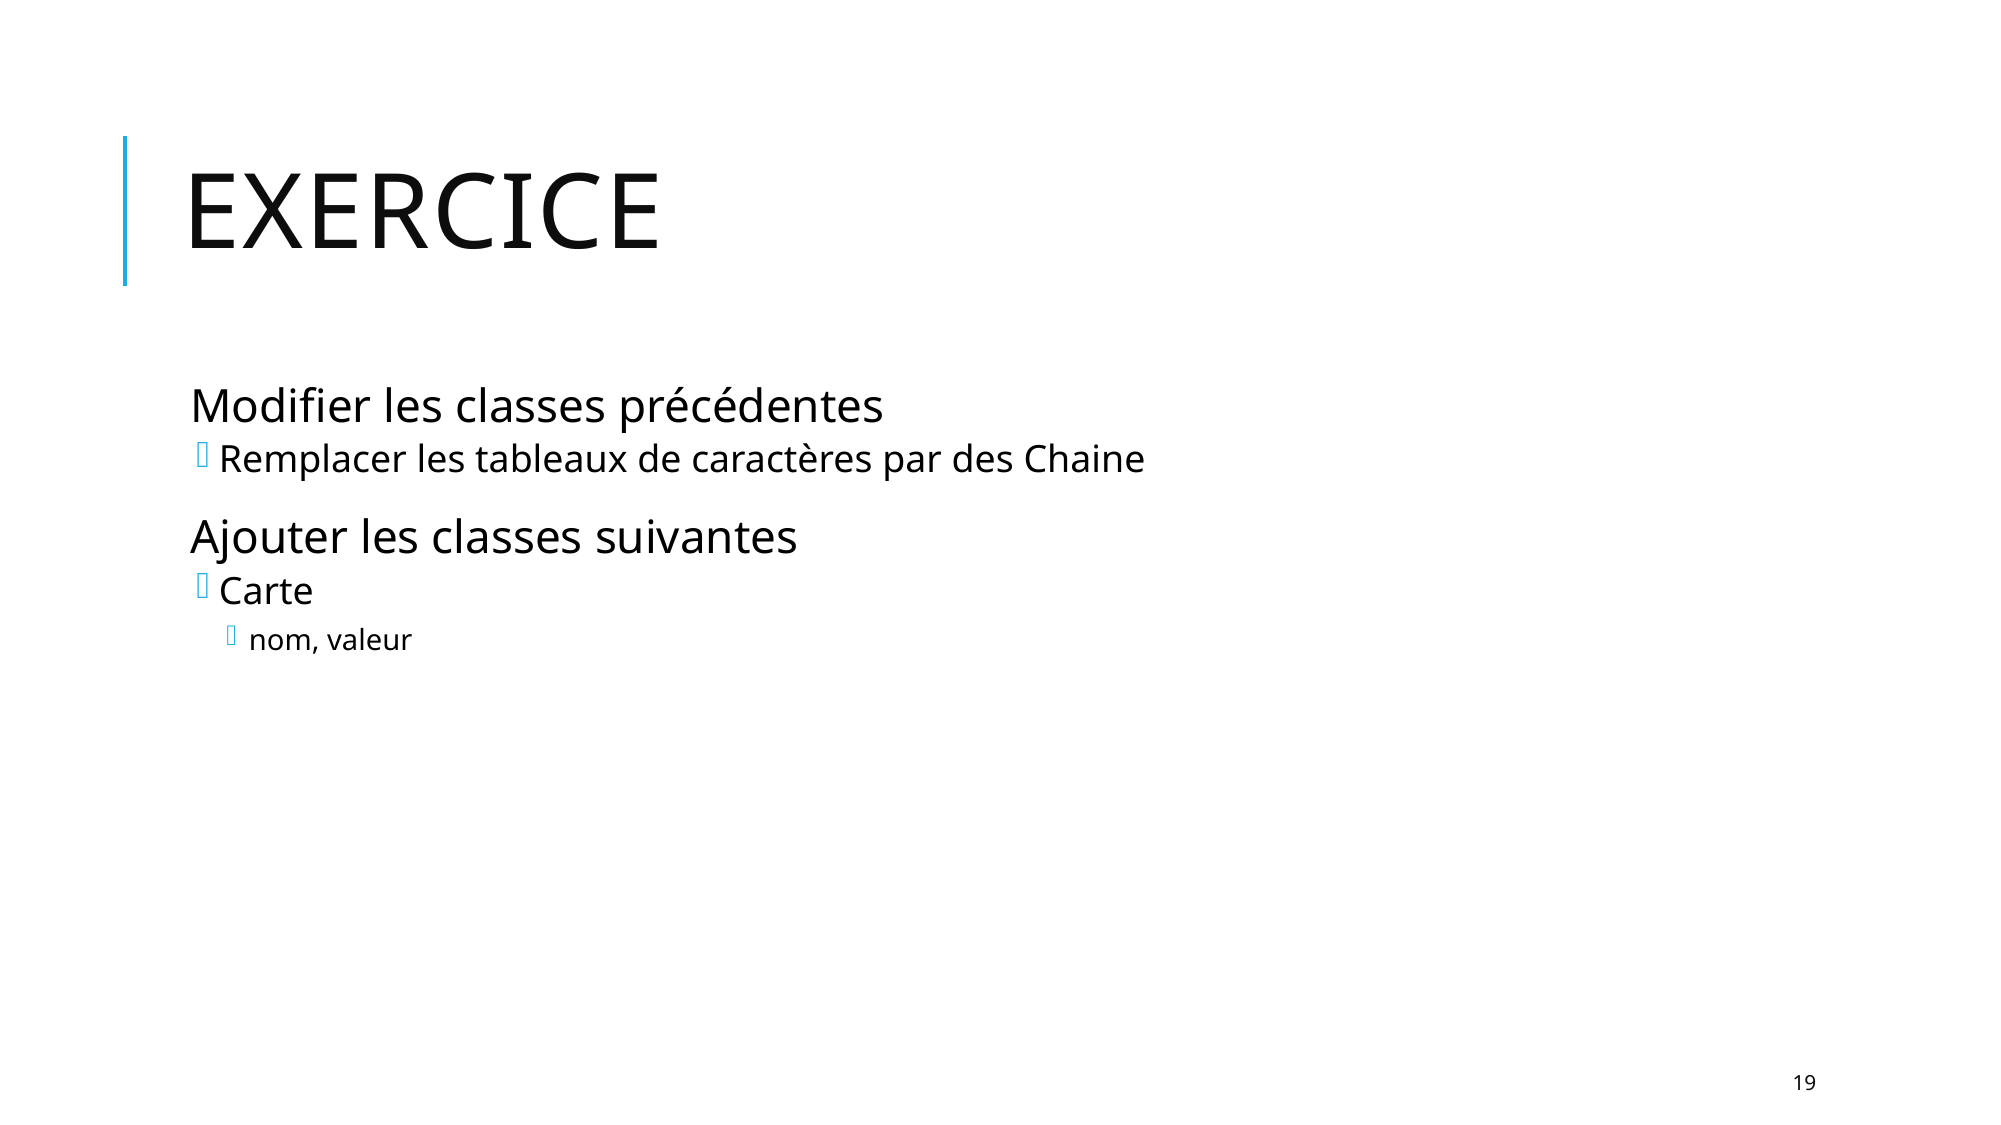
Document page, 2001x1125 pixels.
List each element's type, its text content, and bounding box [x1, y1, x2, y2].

slide_number 19 [1777, 1061, 1938, 1107]
title Exercice [168, 96, 1763, 342]
list Modifier les classes précédentes Remplacer les tableaux de caractères par des Chaine Ajouter les classes suivantes Carte nom, valeur [168, 375, 1763, 1035]
